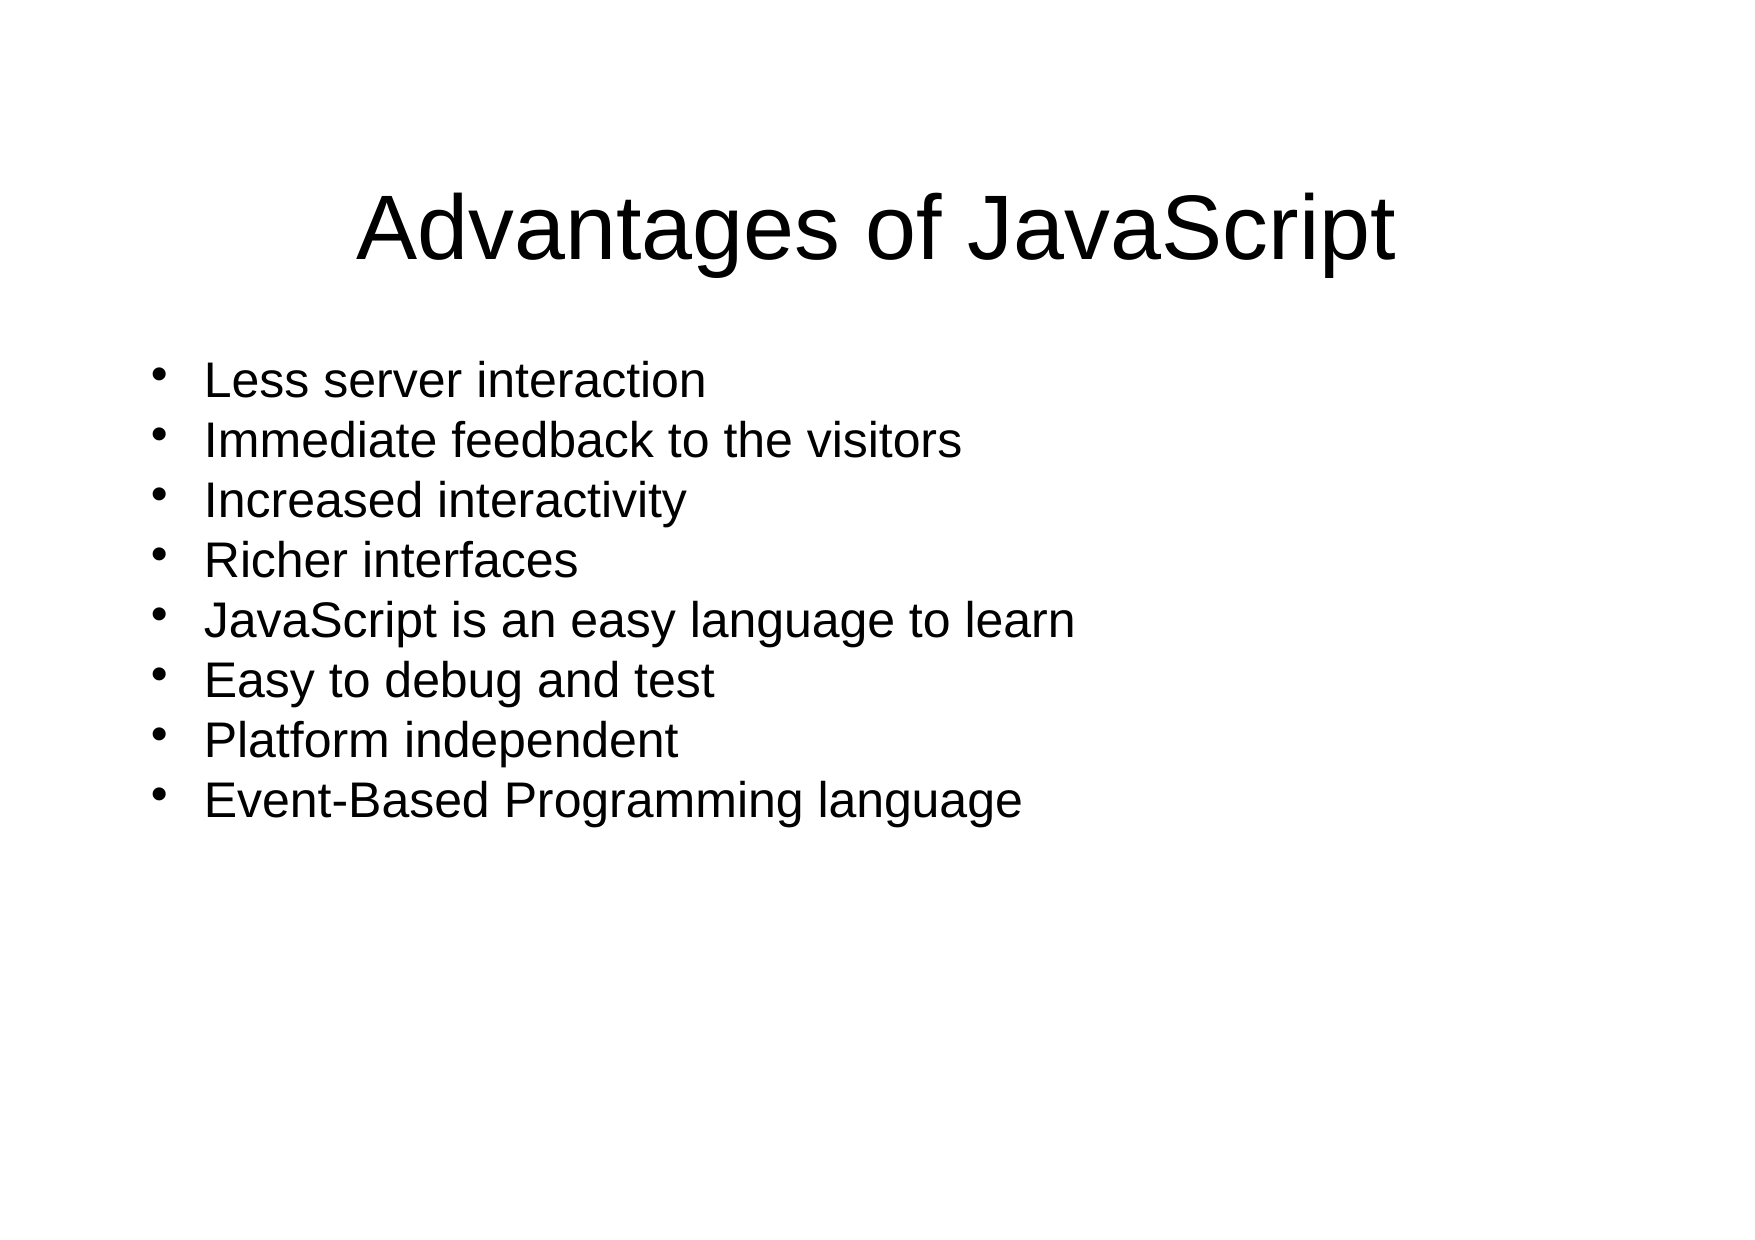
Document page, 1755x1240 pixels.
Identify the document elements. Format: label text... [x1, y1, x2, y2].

text_box Less server interaction Immediate feedback to the visitors Increased interactivity Richer interfaces JavaScript is an easy language to learn Easy to debug and test Platform independent Event-Based Programming language [133, 347, 1621, 1067]
text_box Advantages of JavaScript [133, 119, 1621, 327]
